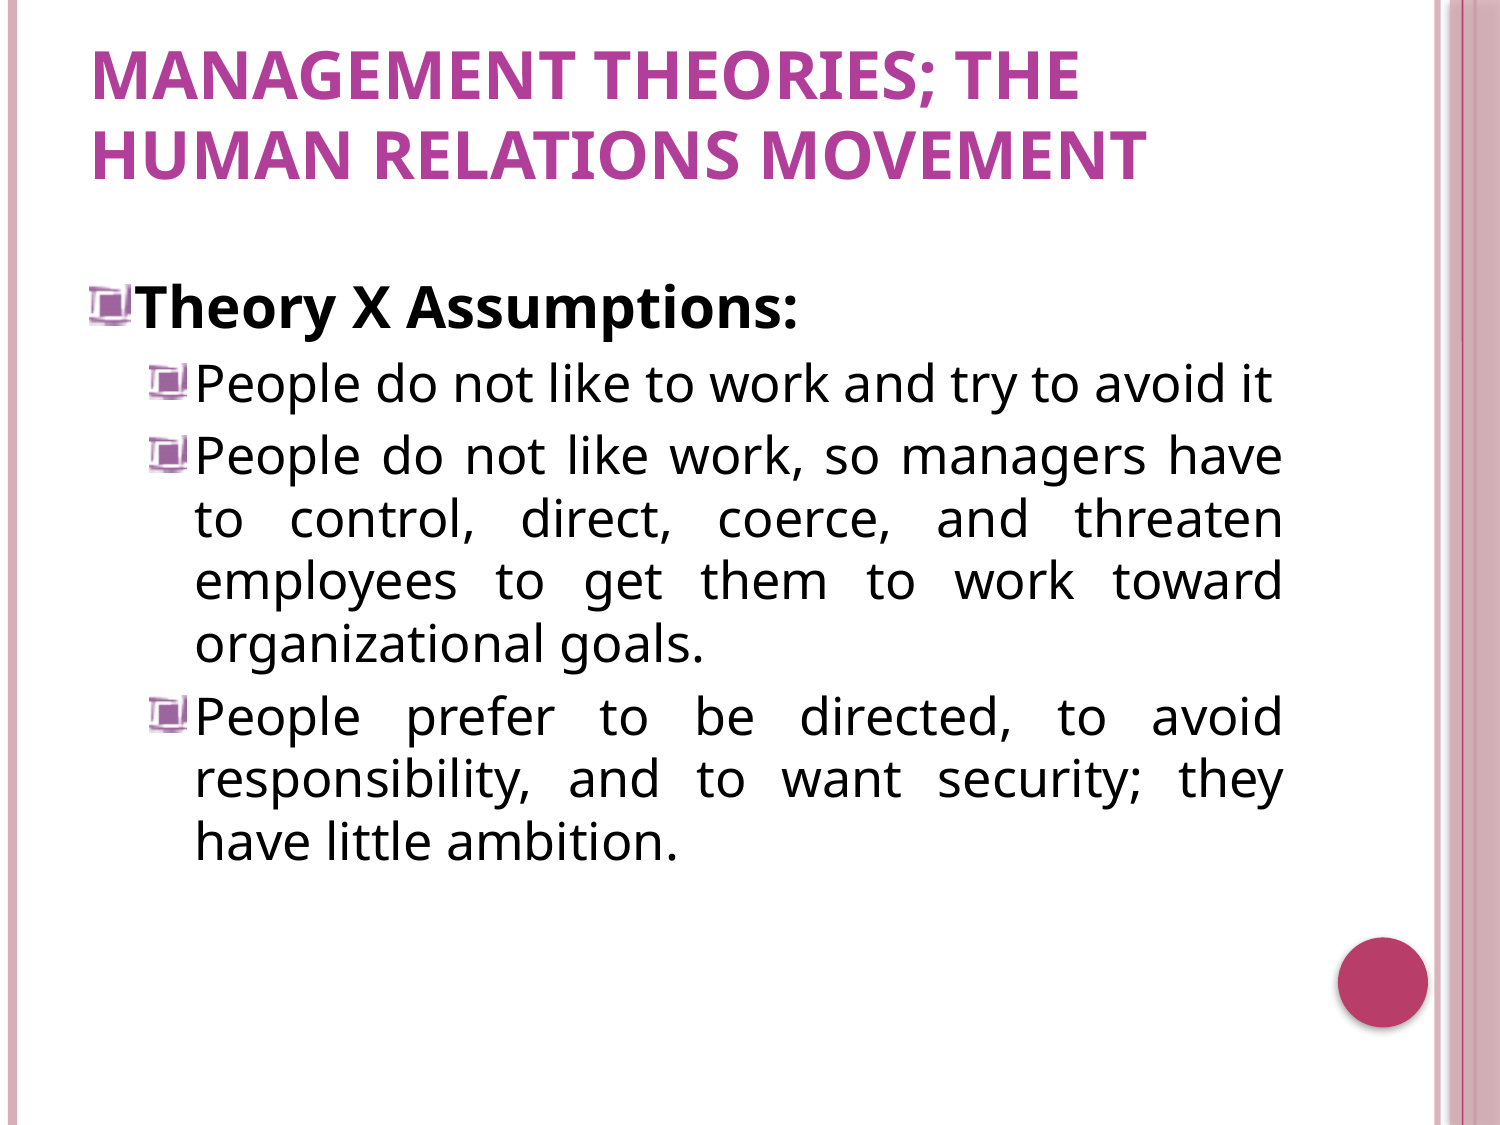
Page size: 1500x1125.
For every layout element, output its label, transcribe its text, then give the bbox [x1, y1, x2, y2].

list Theory X Assumptions: People do not like to work and try to avoid it People do not like work, so managers have to control, direct, coerce, and threaten employees to get them to work toward organizational goals. People prefer to be directed, to avoid responsibility, and to want security; they have little ambition. [75, 262, 1300, 1062]
title Management Theories; The Human Relations Movement [75, 45, 1300, 200]
picture [149, 695, 187, 733]
picture [149, 363, 187, 400]
picture [89, 284, 131, 326]
picture [149, 435, 187, 473]
